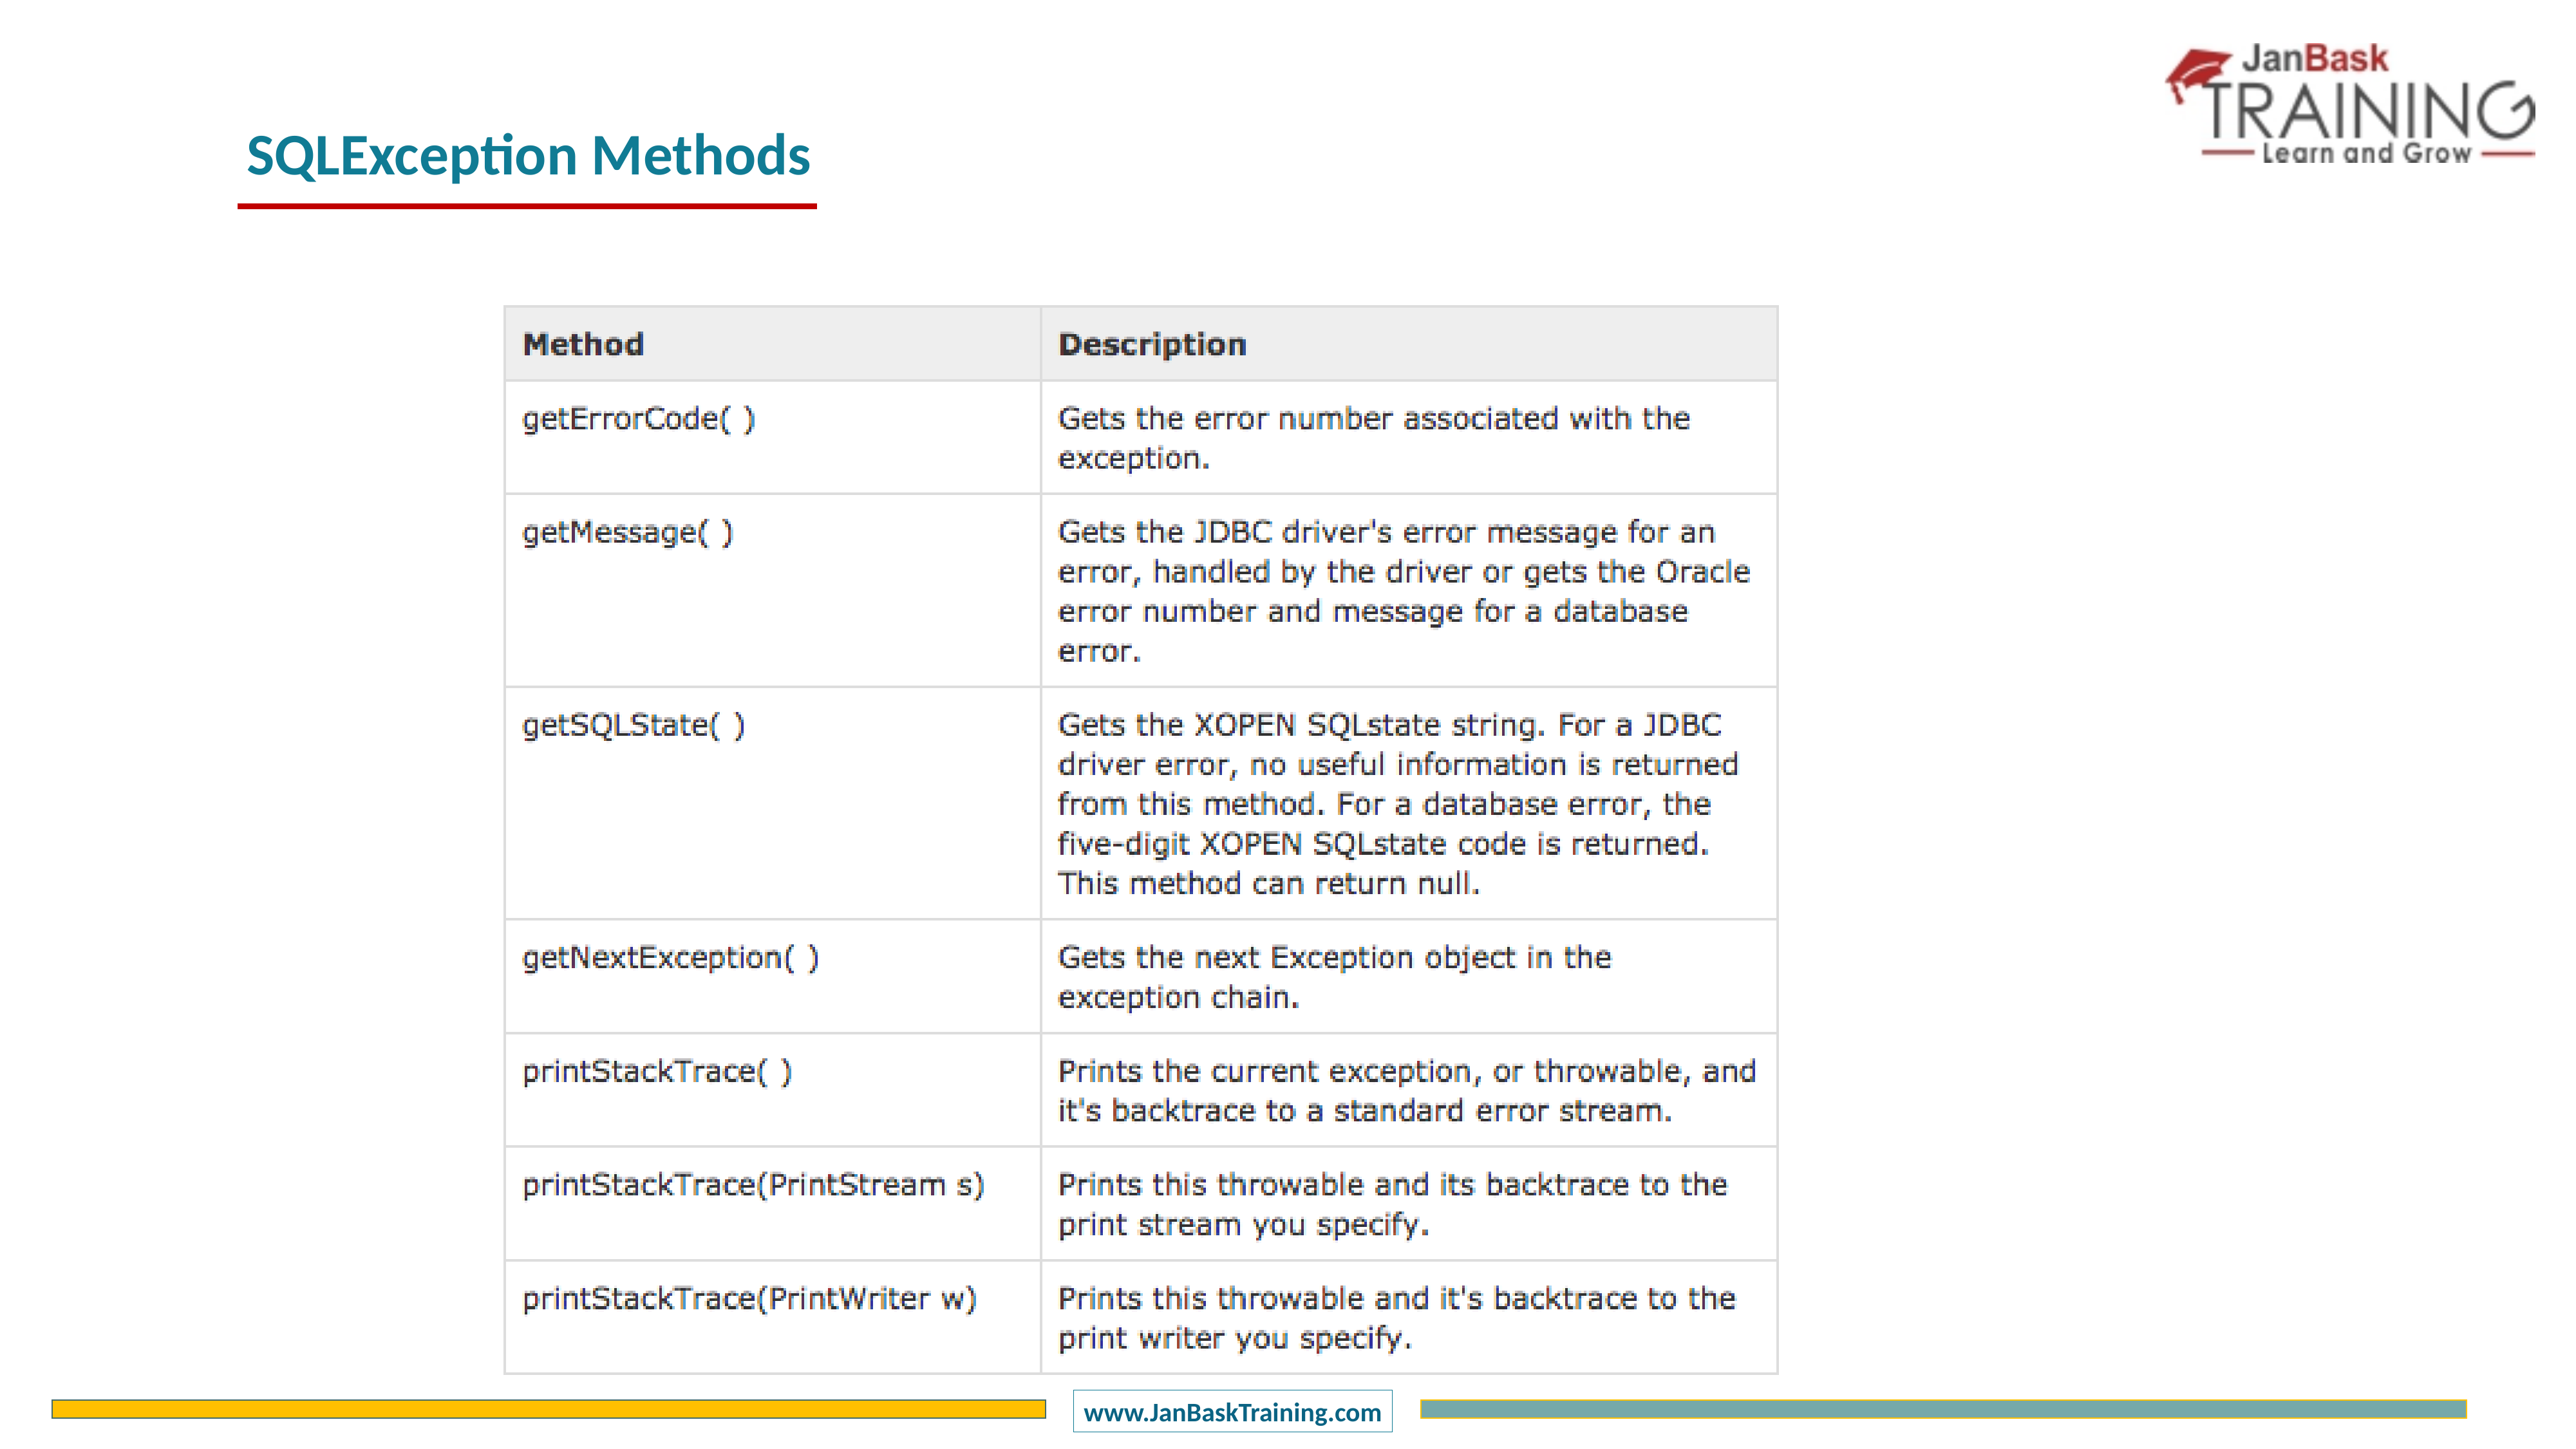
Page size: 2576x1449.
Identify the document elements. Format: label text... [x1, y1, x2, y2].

picture [2165, 43, 2535, 163]
picture [496, 300, 1785, 1383]
text_box SQLException Methods [237, 111, 2044, 302]
